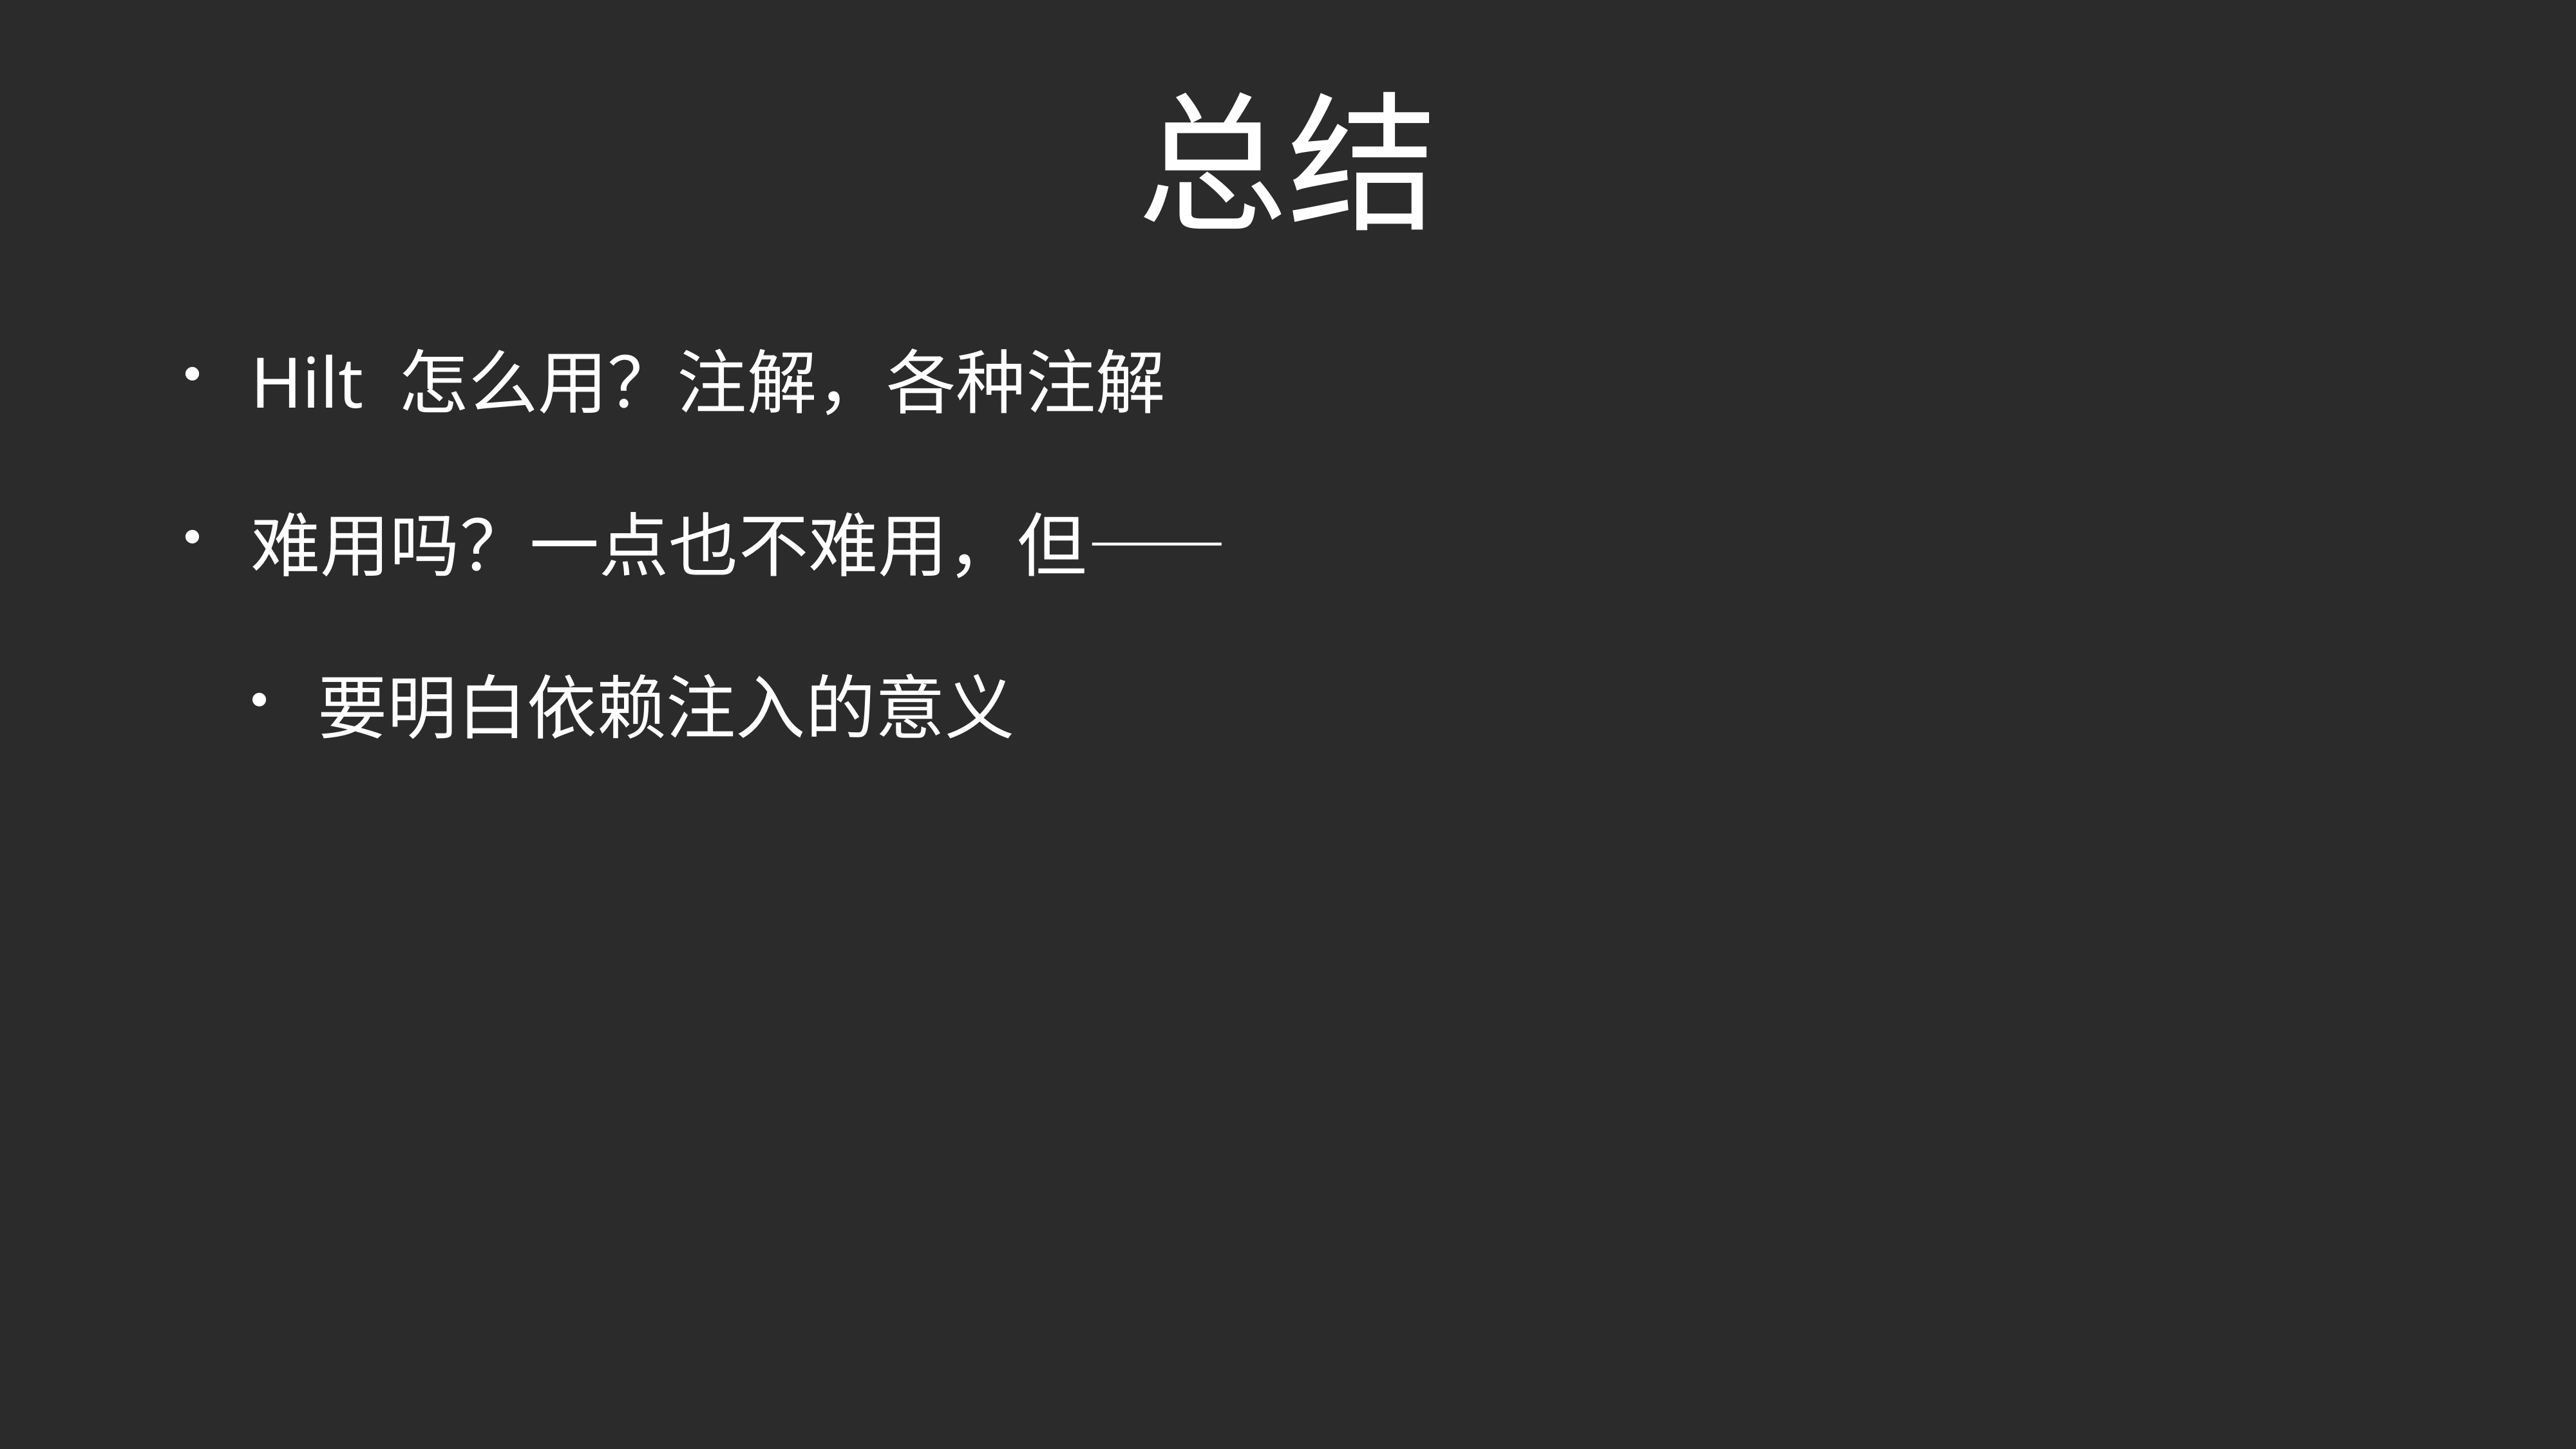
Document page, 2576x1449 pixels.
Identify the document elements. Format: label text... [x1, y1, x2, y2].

title 总结 [178, 37, 2398, 279]
list Hilt 怎么用？注解，各种注解 难用吗？一点也不难用，但—— 要明白依赖注入的意义 [178, 332, 2398, 1316]
